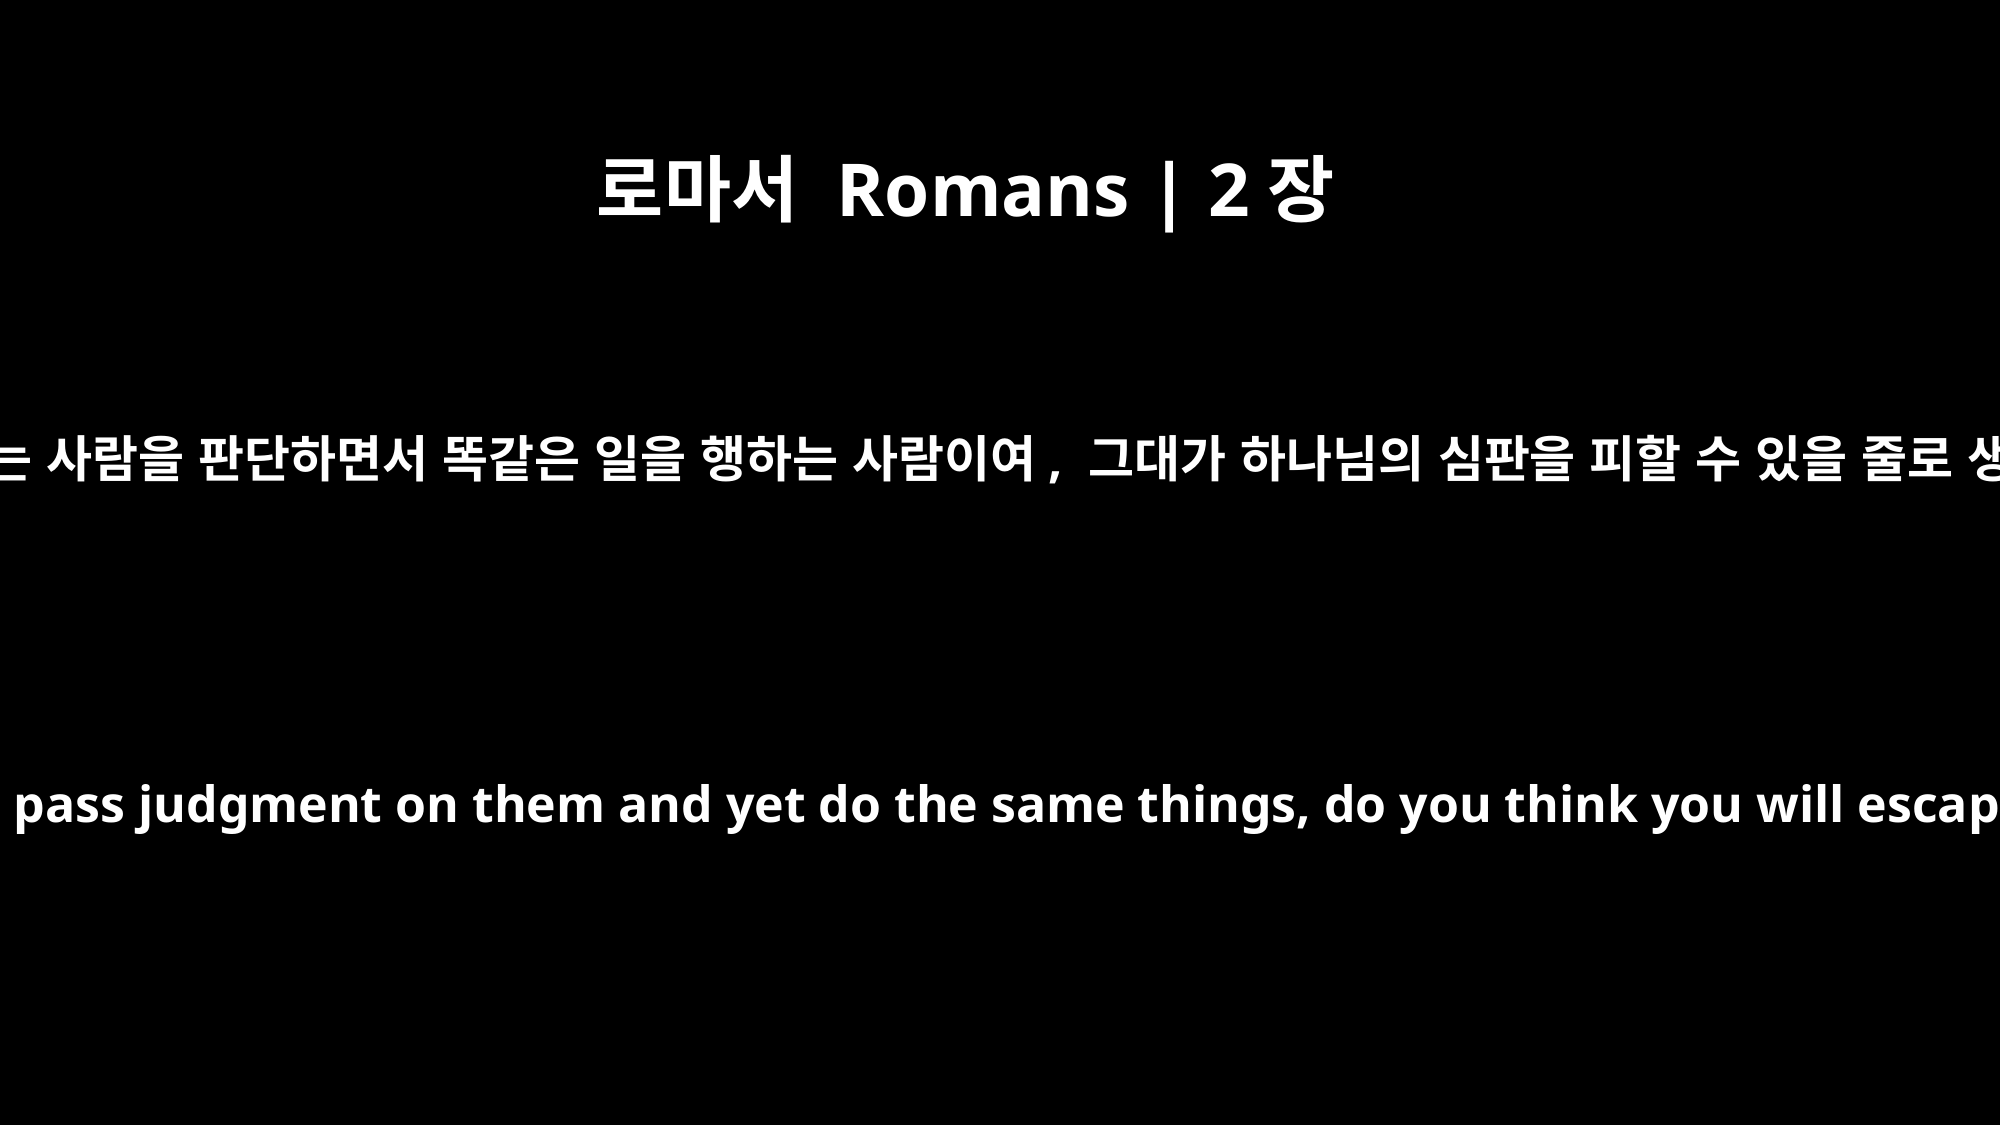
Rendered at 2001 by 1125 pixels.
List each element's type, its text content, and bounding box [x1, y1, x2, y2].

text_box 로마서 Romans | 2장 [582, 136, 1350, 239]
text_box 3 그런 일을 행하는 사람을 판단하면서 똑같은 일을 행하는 사람이여, 그대가 하나님의 심판을 피할 수 있을 줄로 생각합니까? [0, 359, 2000, 495]
text_box So when you, a mere man, pass judgment on them and yet do the same things, do you think you will escape God's judgment? [0, 764, 2000, 840]
